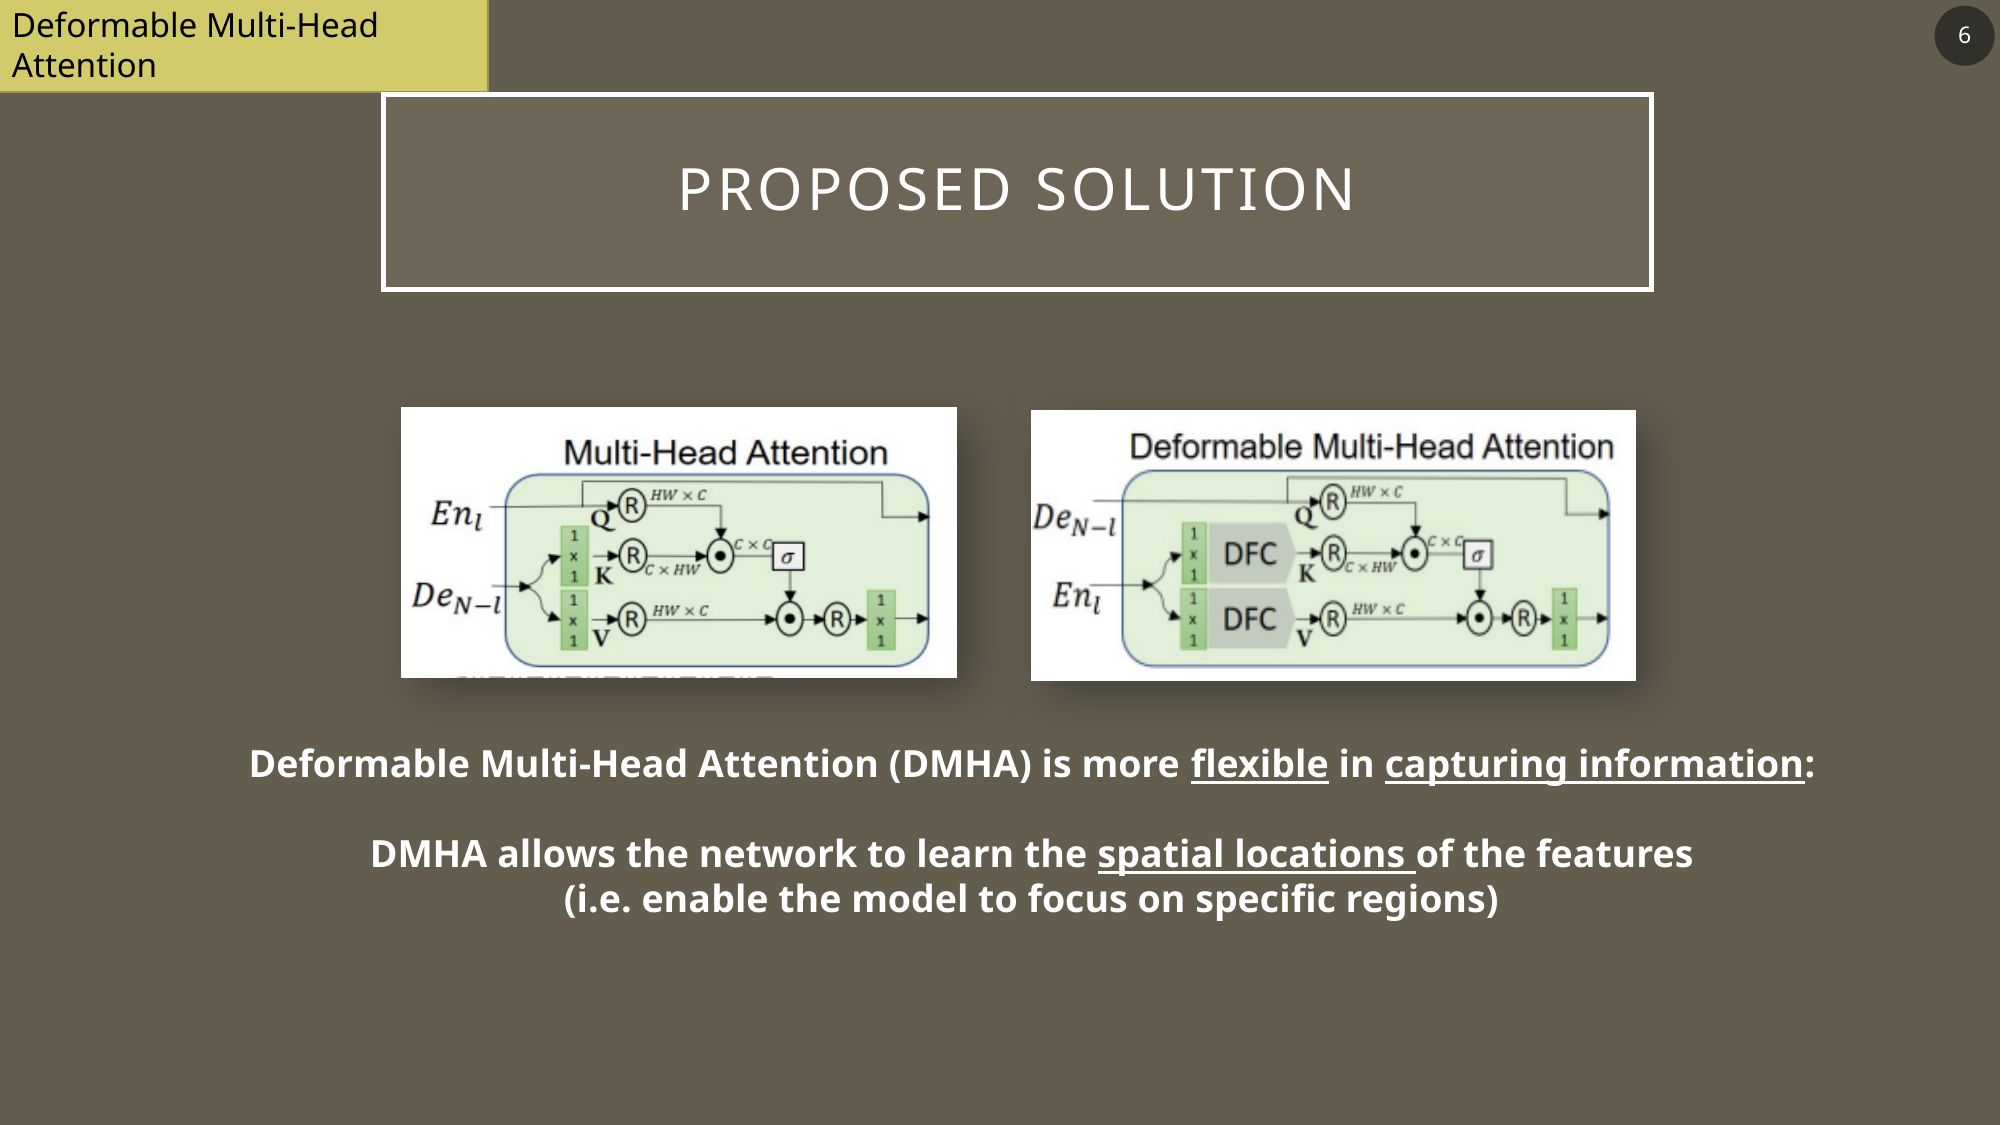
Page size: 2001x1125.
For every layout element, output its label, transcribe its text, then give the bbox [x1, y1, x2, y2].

title PROPOSED SOLUTION [381, 92, 1654, 292]
picture [401, 407, 957, 678]
text_box Deformable Multi-Head Attention (DMHA) is more flexible in capturing information: DMHA allows the network to learn the spatial locations of the features (i.e. enable the model to focus on specific regions) [233, 733, 1831, 928]
text_box Deformable Multi-Head Attention [0, 0, 489, 93]
picture [1031, 410, 1636, 681]
slide_number 6 [1934, 5, 1995, 66]
